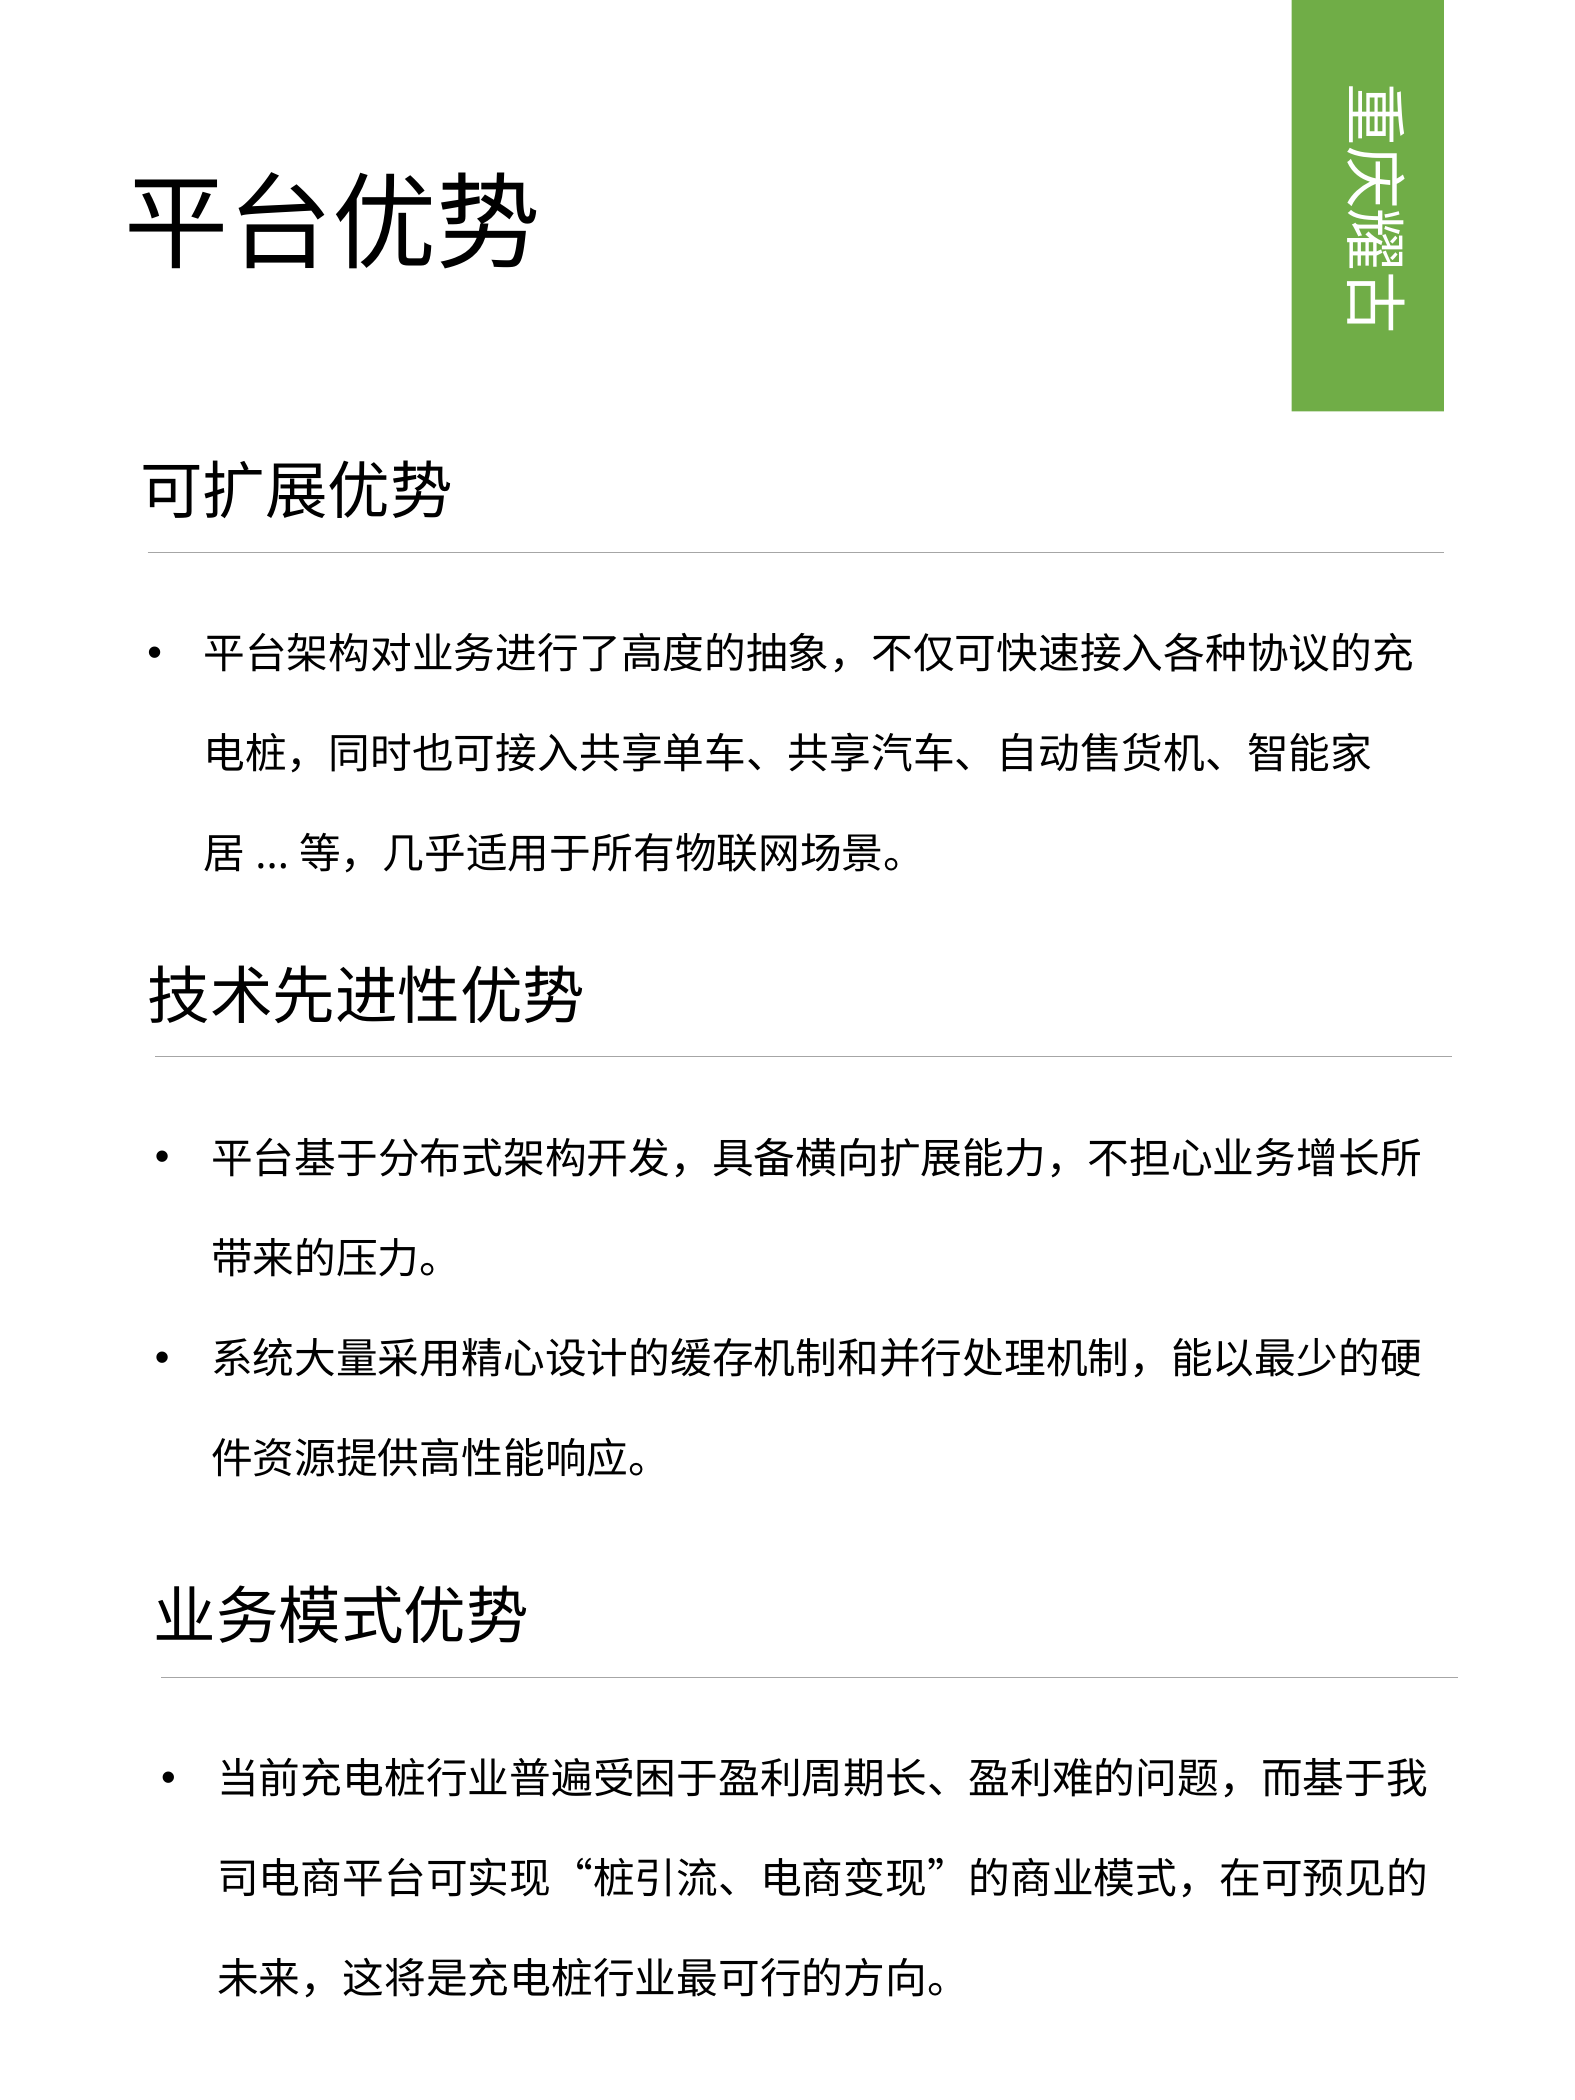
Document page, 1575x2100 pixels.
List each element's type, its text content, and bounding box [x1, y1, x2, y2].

text_box 平台基于分布式架构开发，具备横向扩展能力，不担心业务增长所带来的压力。 系统大量采用精心设计的缓存机制和并行处理机制，能以最少的硬件资源提供高性能响应。 [140, 1074, 1444, 1490]
text_box 平台架构对业务进行了高度的抽象，不仅可快速接入各种协议的充电桩，同时也可接入共享单车、共享汽车、自动售货机、智能家居...等，几乎适用于所有物联网场景。 [132, 569, 1437, 885]
text_box [1291, 315, 1444, 412]
text_box 重庆耀古 [1315, 315, 1422, 396]
text_box 当前充电桩行业普遍受困于盈利周期长、盈利难的问题，而基于我司电商平台可实现“桩引流、电商变现”的商业模式，在可预见的未来，这将是充电桩行业最可行的方向。 [146, 1694, 1451, 2010]
text_box 技术先进性优势 [133, 948, 1430, 1039]
text_box 可扩展优势 [125, 443, 1422, 534]
text_box 重庆耀古 [1315, 21, 1422, 138]
text_box 业务模式优势 [139, 1568, 1436, 1659]
text_box [1291, 0, 1444, 138]
text_box 平台优势 [109, 138, 1468, 315]
